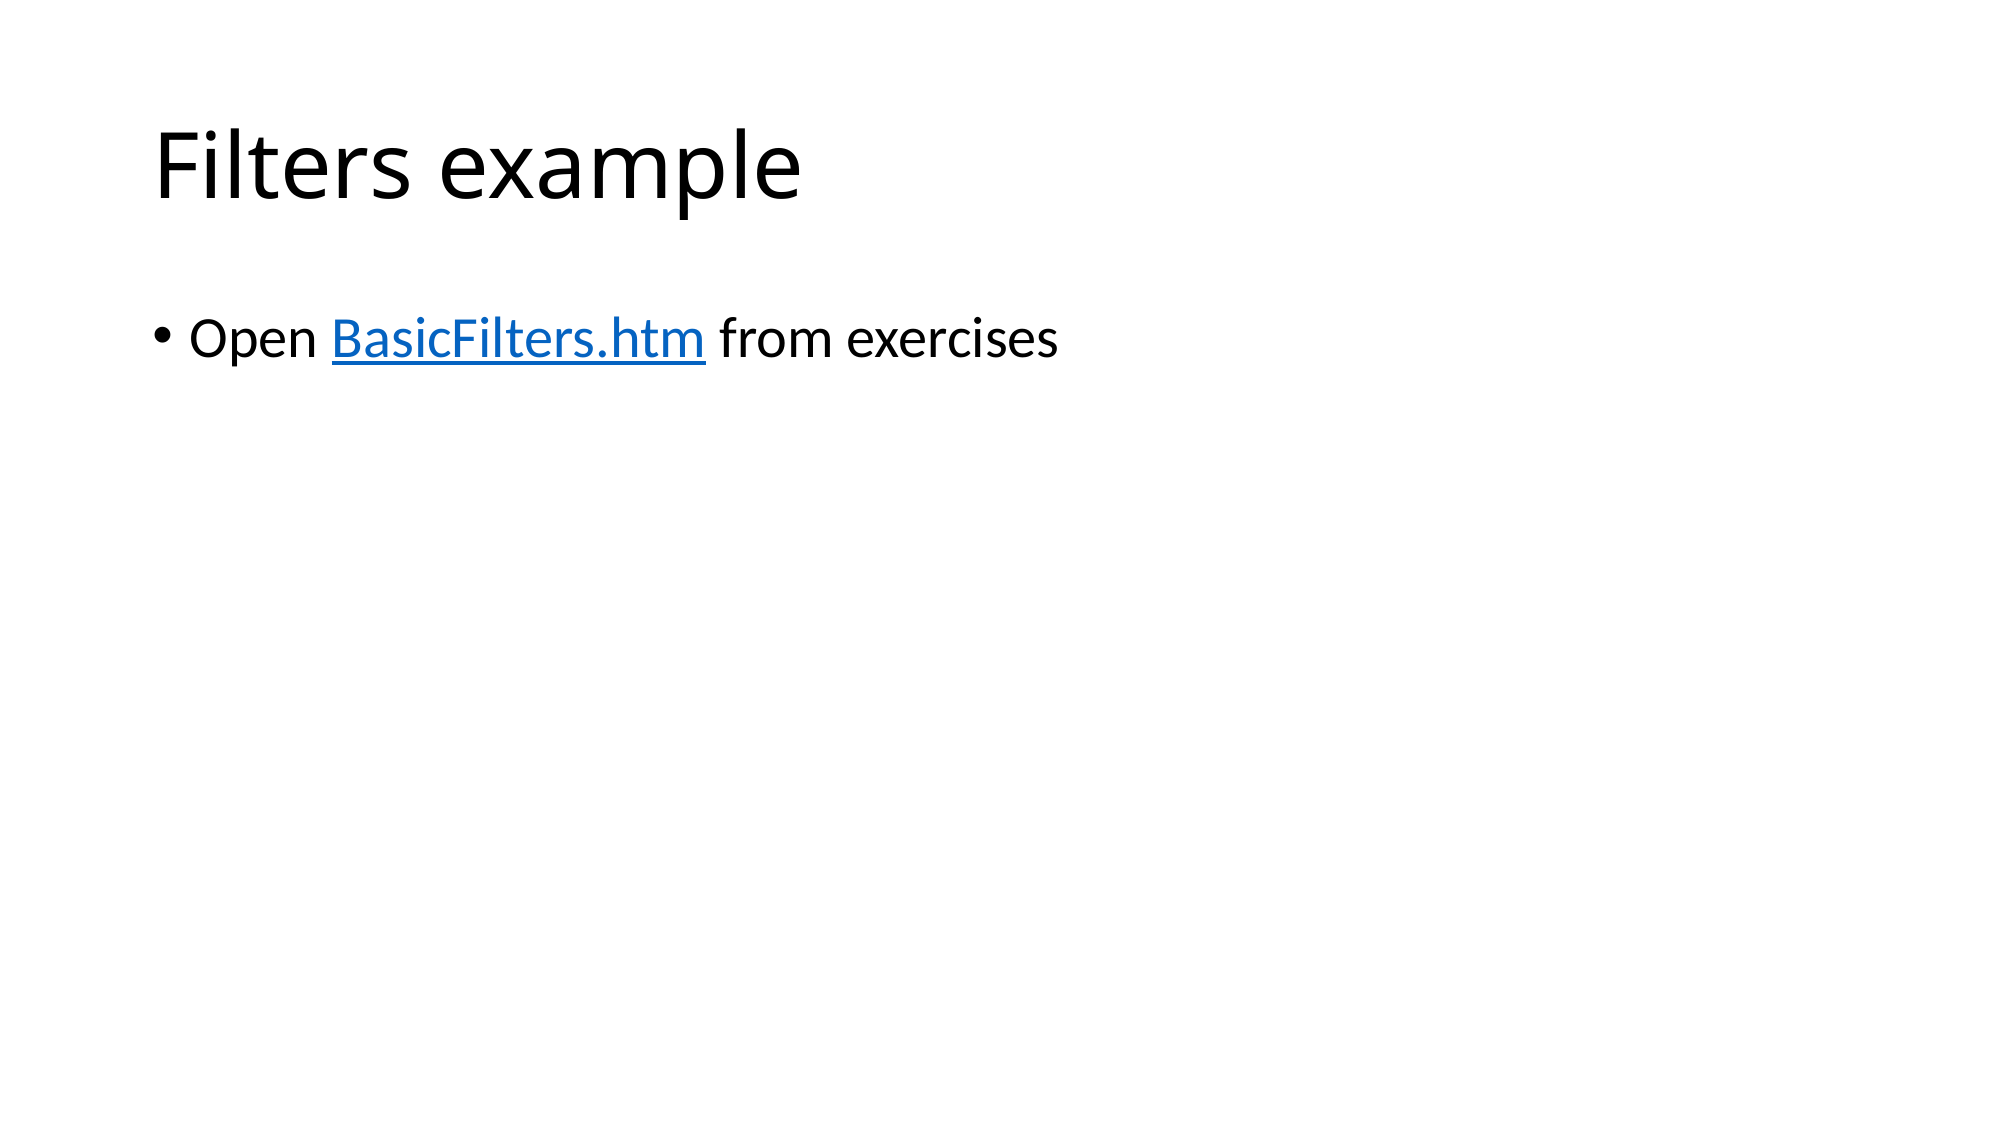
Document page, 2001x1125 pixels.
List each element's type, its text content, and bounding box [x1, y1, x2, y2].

list Open BasicFilters.htm from exercises [137, 299, 1863, 1014]
title Filters example [137, 59, 1863, 278]
